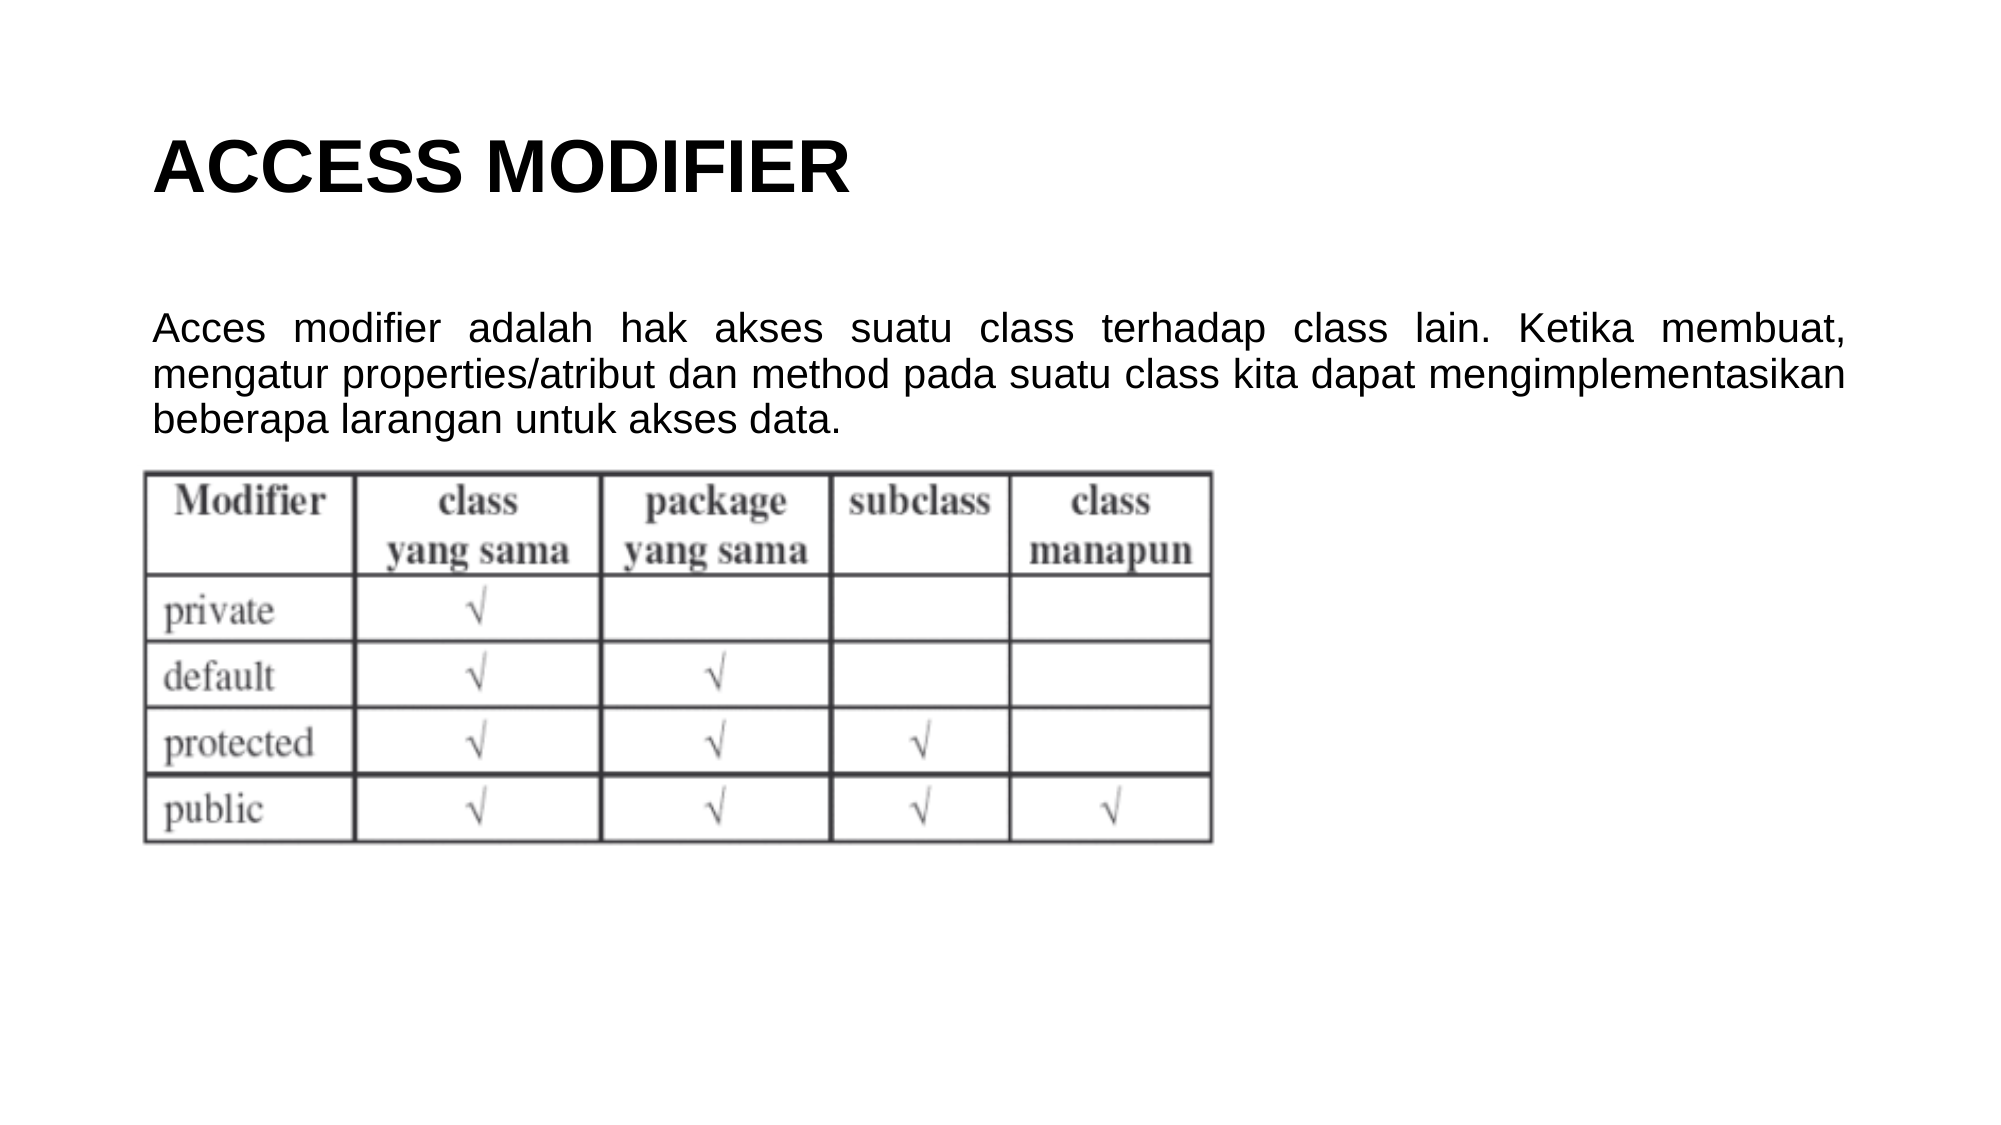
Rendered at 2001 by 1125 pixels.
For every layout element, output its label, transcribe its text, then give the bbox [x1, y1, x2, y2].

title ACCESS MODIFIER [137, 59, 1863, 278]
list Acces modifier adalah hak akses suatu class terhadap class lain. Ketika membuat, mengatur properties/atribut dan method pada suatu class kita dapat mengimplementasikan beberapa larangan untuk akses data. [137, 299, 1863, 1014]
picture [137, 464, 1219, 848]
